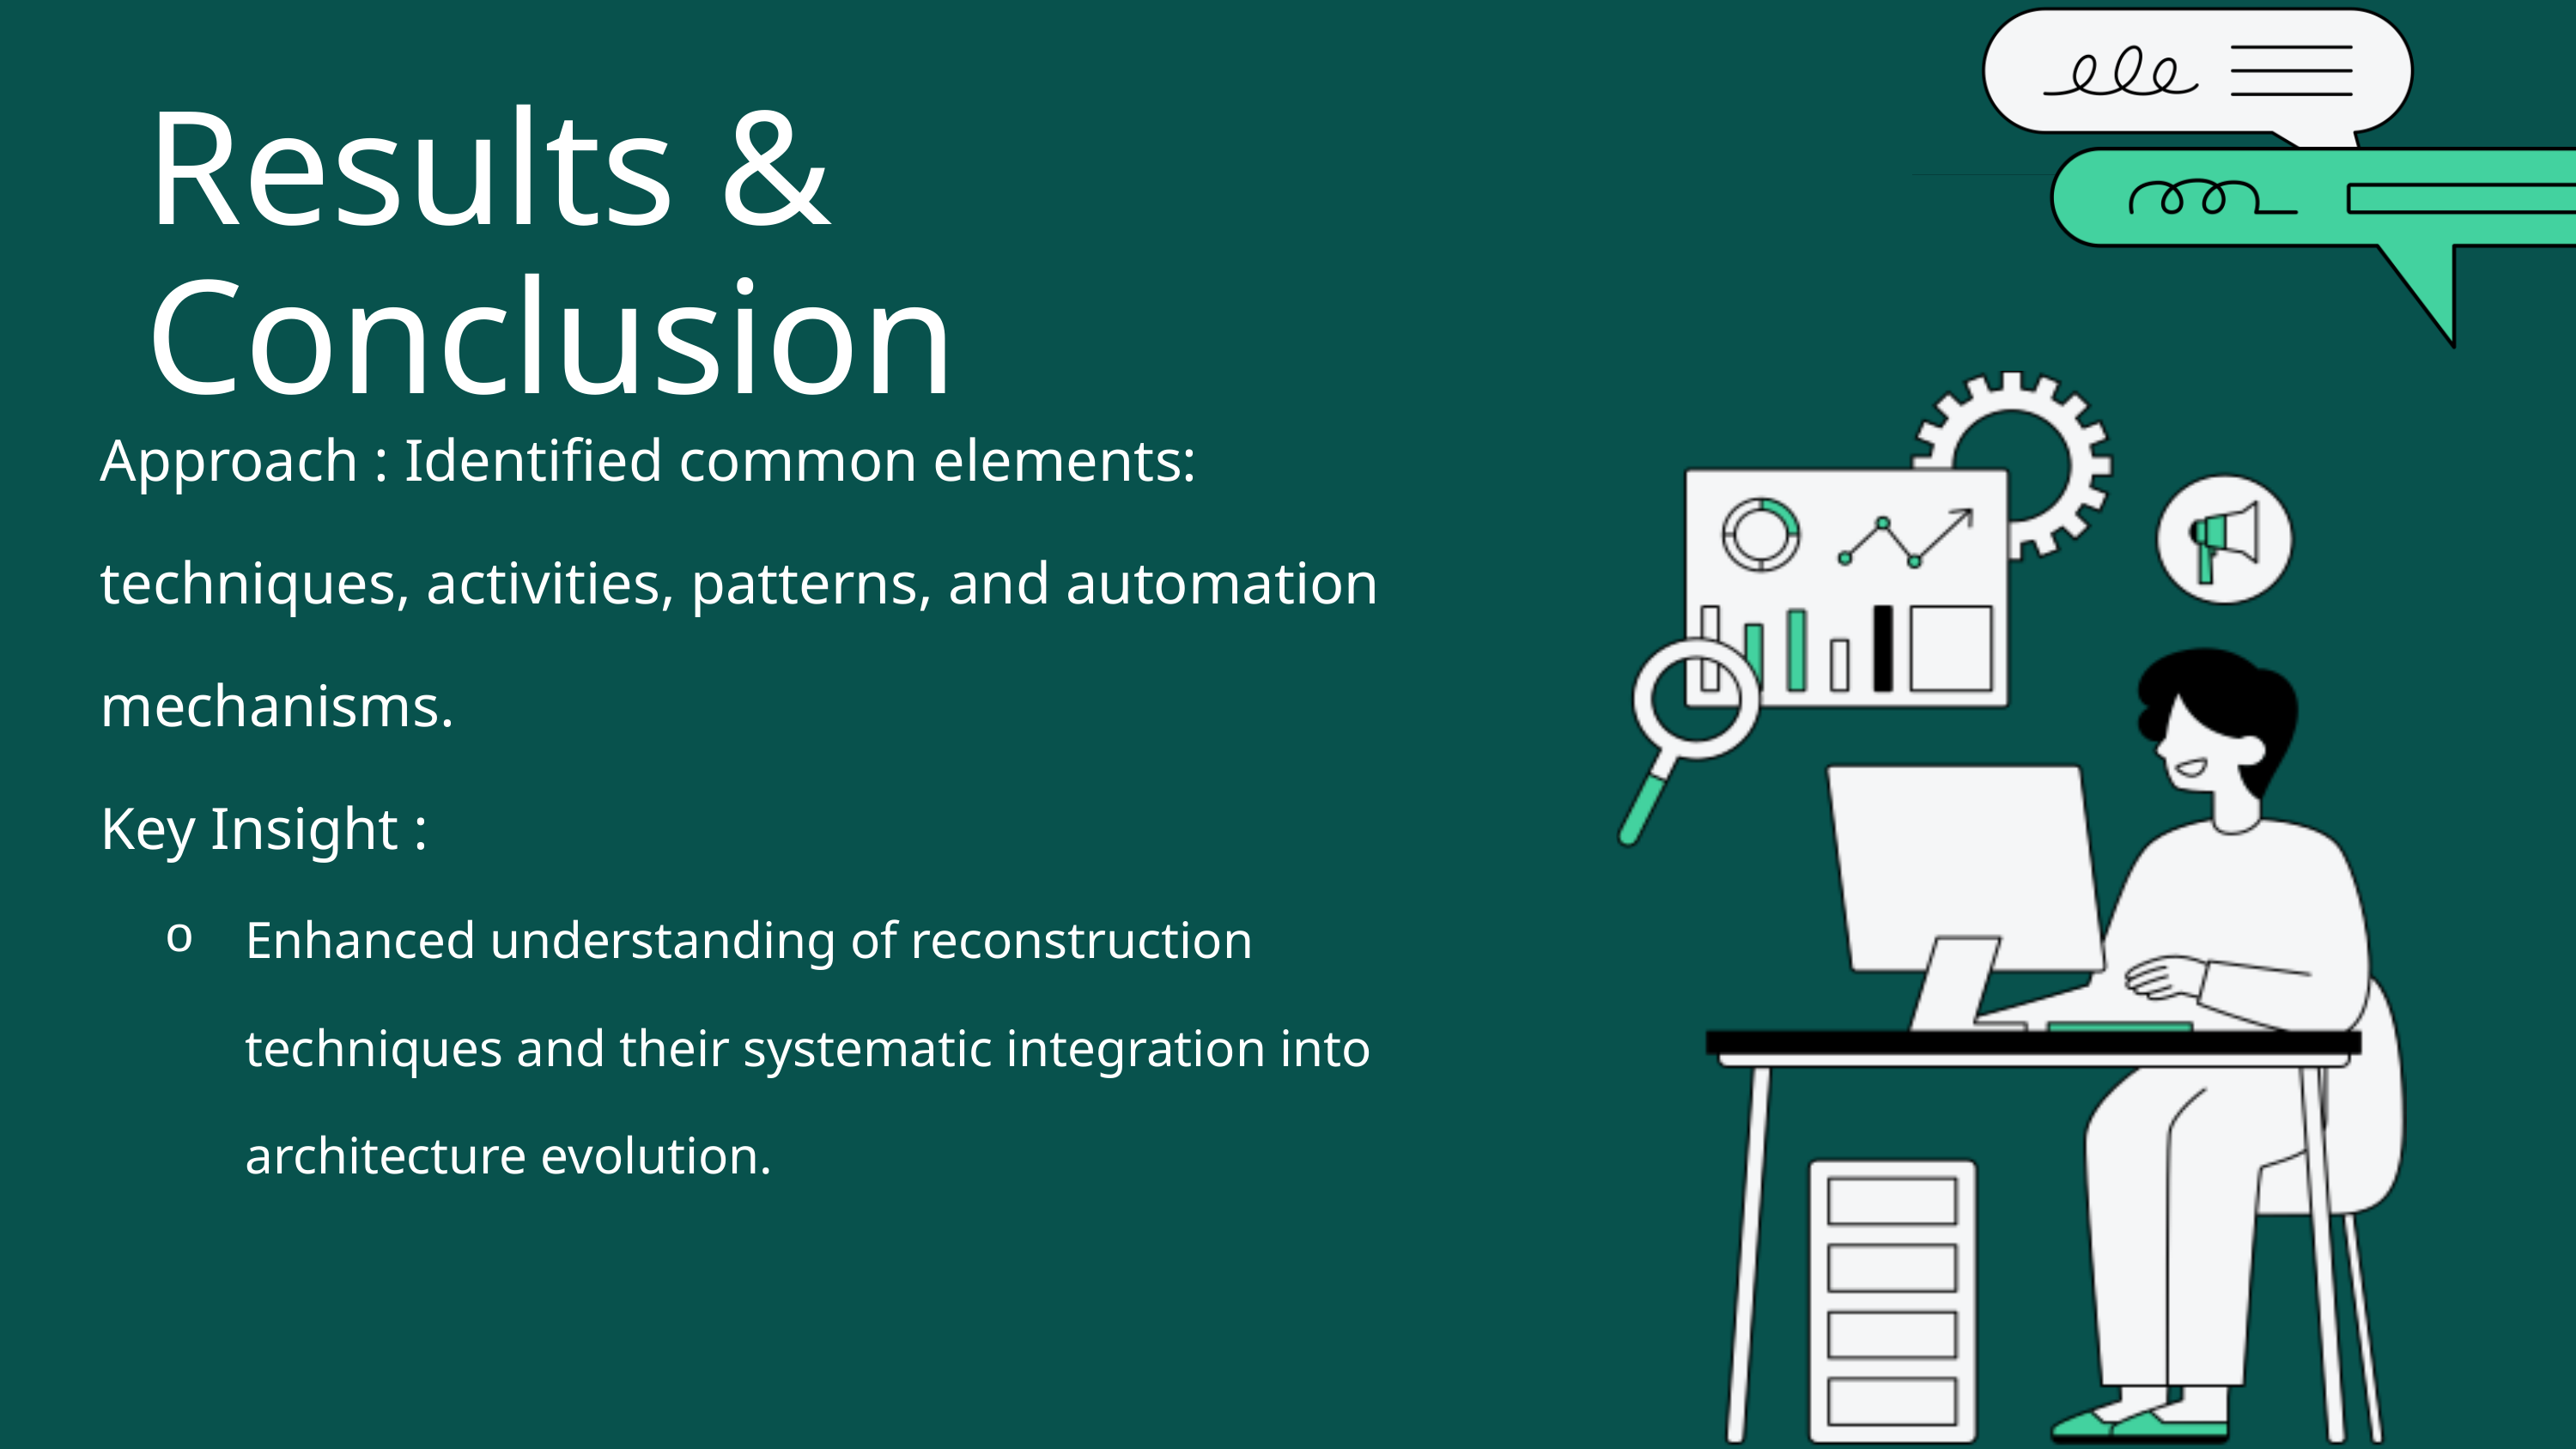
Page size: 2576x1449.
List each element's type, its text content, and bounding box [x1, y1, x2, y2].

text_box [1616, 371, 2407, 1448]
text_box Approach : Identified common elements: techniques, activities, patterns, and automation mechanisms. Key Insight : Enhanced understanding of reconstruction techniques and their systematic integration into architecture evolution. [100, 369, 1510, 1184]
text_box Results & Conclusion [145, 88, 1515, 428]
picture [1912, 0, 2576, 405]
